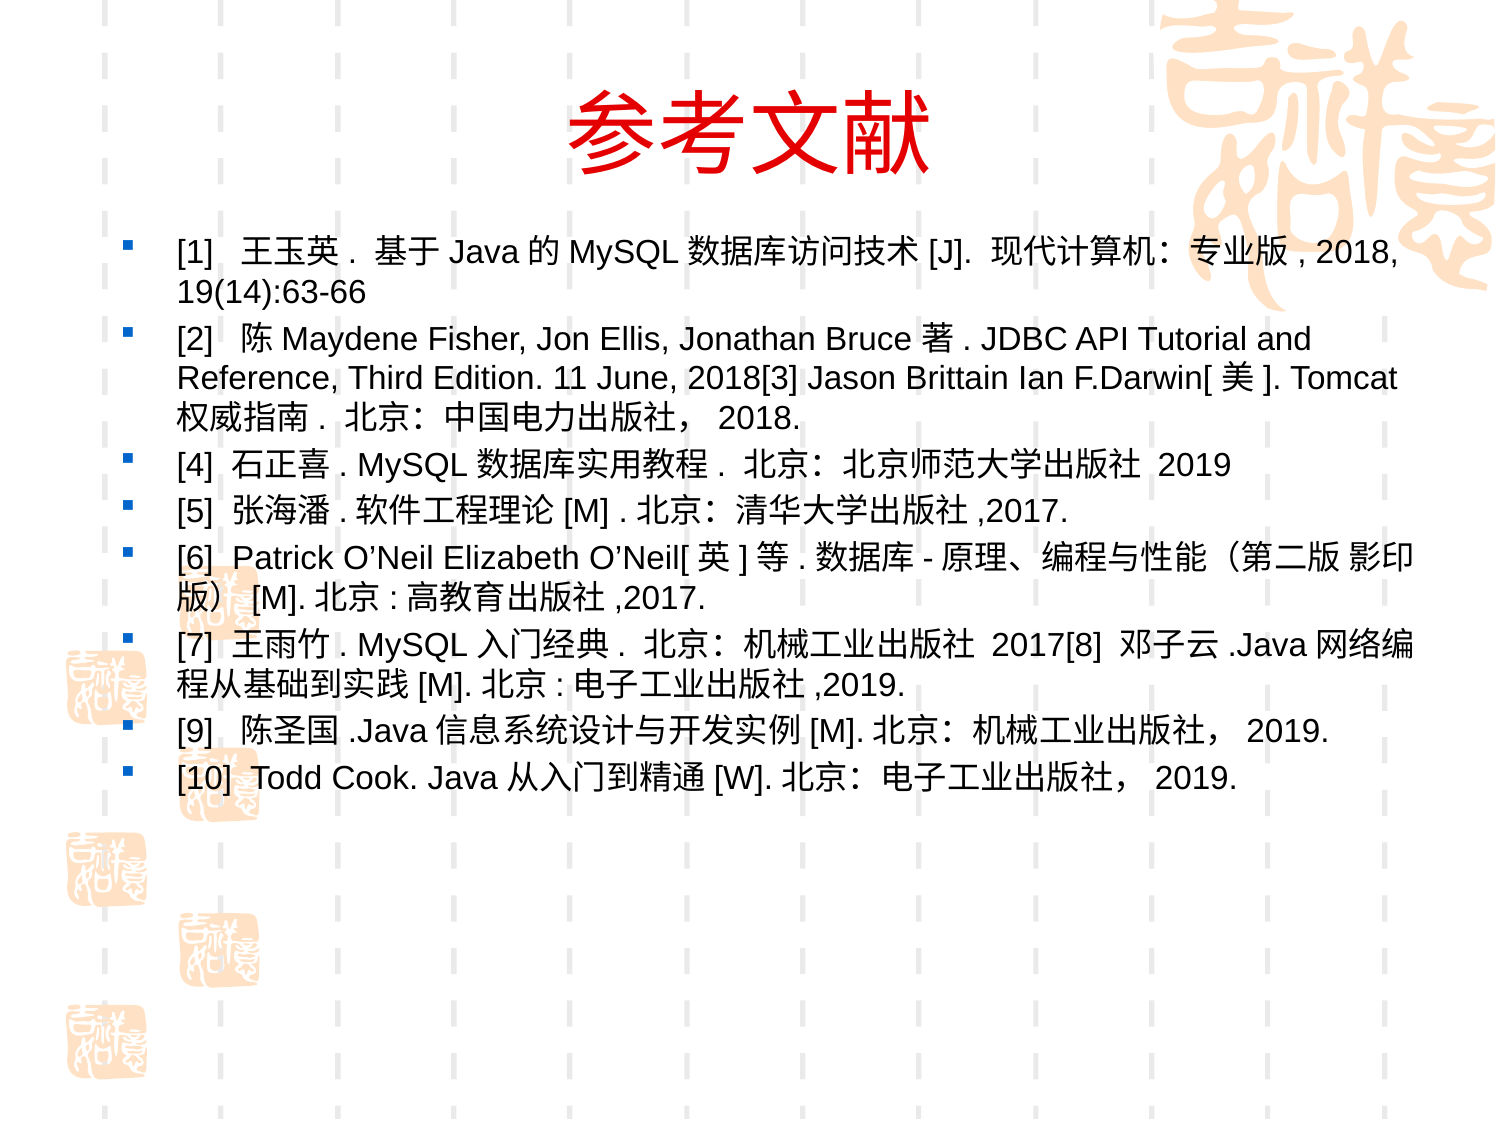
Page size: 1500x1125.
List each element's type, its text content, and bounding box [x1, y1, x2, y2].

list [1] 王玉英. 基于Java的MySQL数据库访问技术[J]. 现代计算机：专业版, 2018, 19(14):63-66 [2] 陈Maydene Fisher, Jon Ellis, Jonathan Bruce著. JDBC API Tutorial and Reference, Third Edition. 11 June, 2018[3] Jason Brittain Ian F.Darwin[美]. Tomcat权威指南. 北京：中国电力出版社，2018. [4] 石正喜. MySQL数据库实用教程. 北京：北京师范大学出版社 2019 [5] 张海潘.软件工程理论[M] .北京：清华大学出版社,2017. [6] Patrick O’Neil Elizabeth O’Neil[英]等.数据库-原理、编程与性能（第二版 影印版）[M].北京:高教育出版社,2017. [7] 王雨竹. MySQL入门经典. 北京：机械工业出版社 2017[8] 邓子云.Java网络编程从基础到实践[M].北京:电子工业出版社,2019. [9] 陈圣国.Java信息系统设计与开发实例[M].北京：机械工业出版社，2019. [10] Todd Cook. Java从入门到精通[W].北京：电子工业出版社，2019. [105, 222, 1444, 961]
title 参考文献 [48, 37, 1451, 226]
